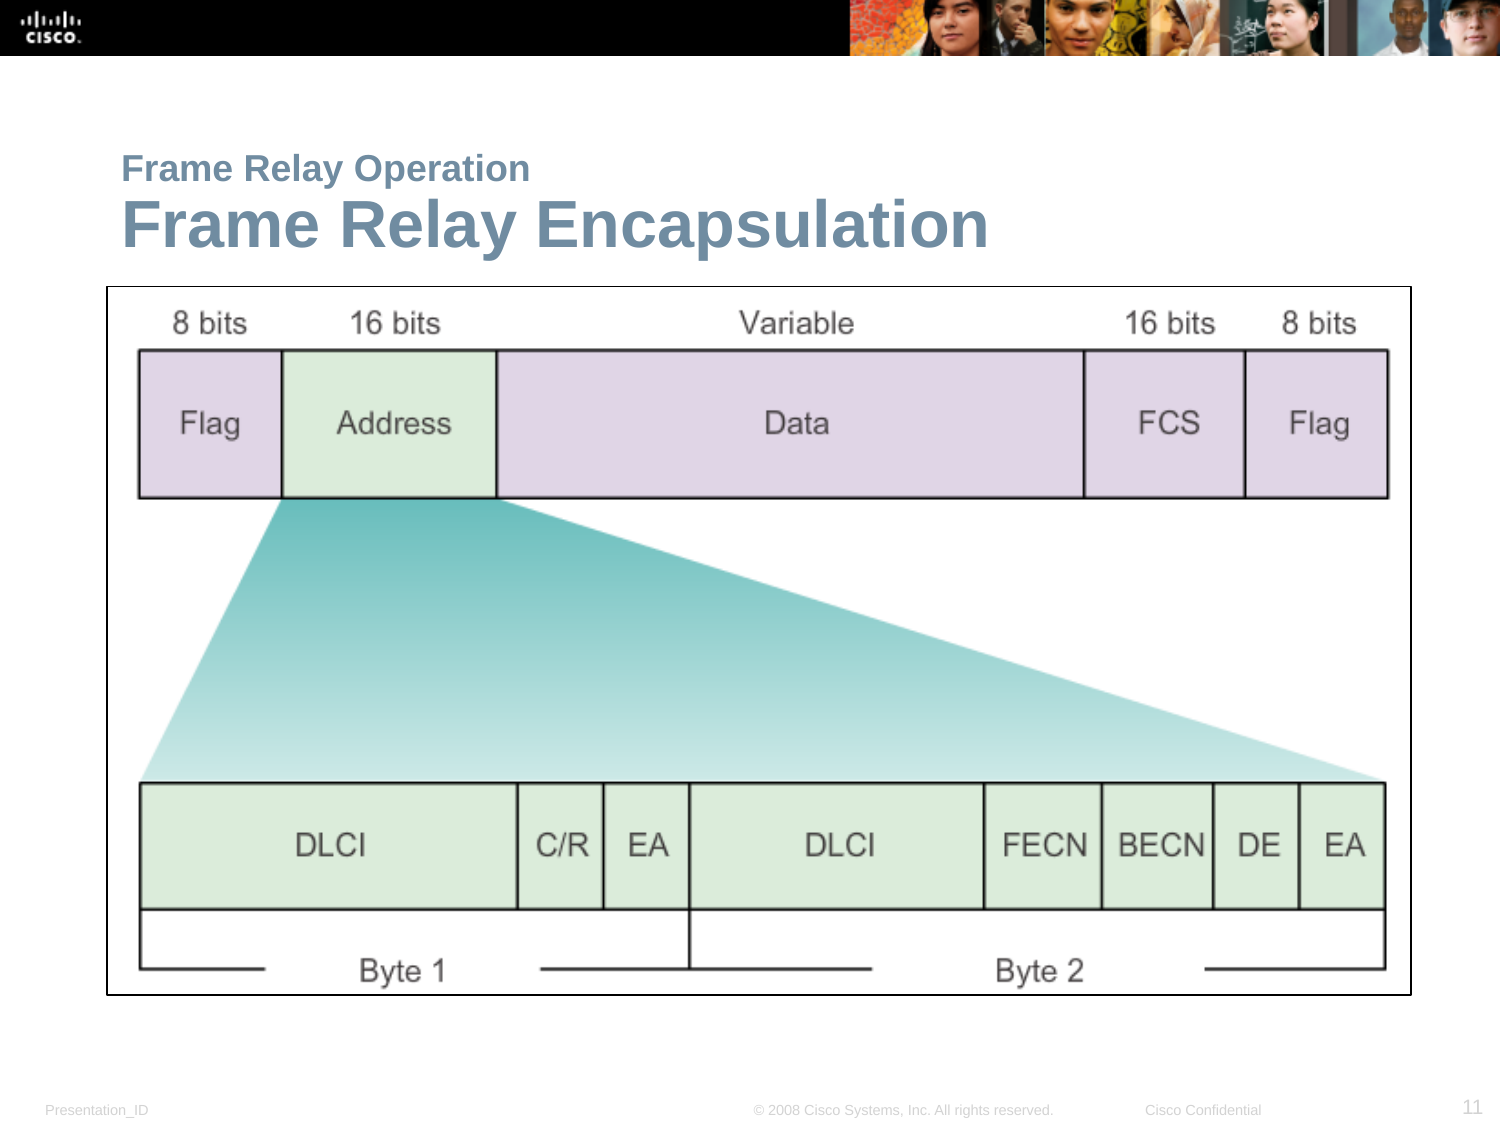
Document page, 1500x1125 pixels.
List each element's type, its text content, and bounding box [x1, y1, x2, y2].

title Frame Relay Operation Frame Relay Encapsulation [107, 130, 1444, 269]
picture [0, 0, 1500, 56]
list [107, 286, 1411, 995]
